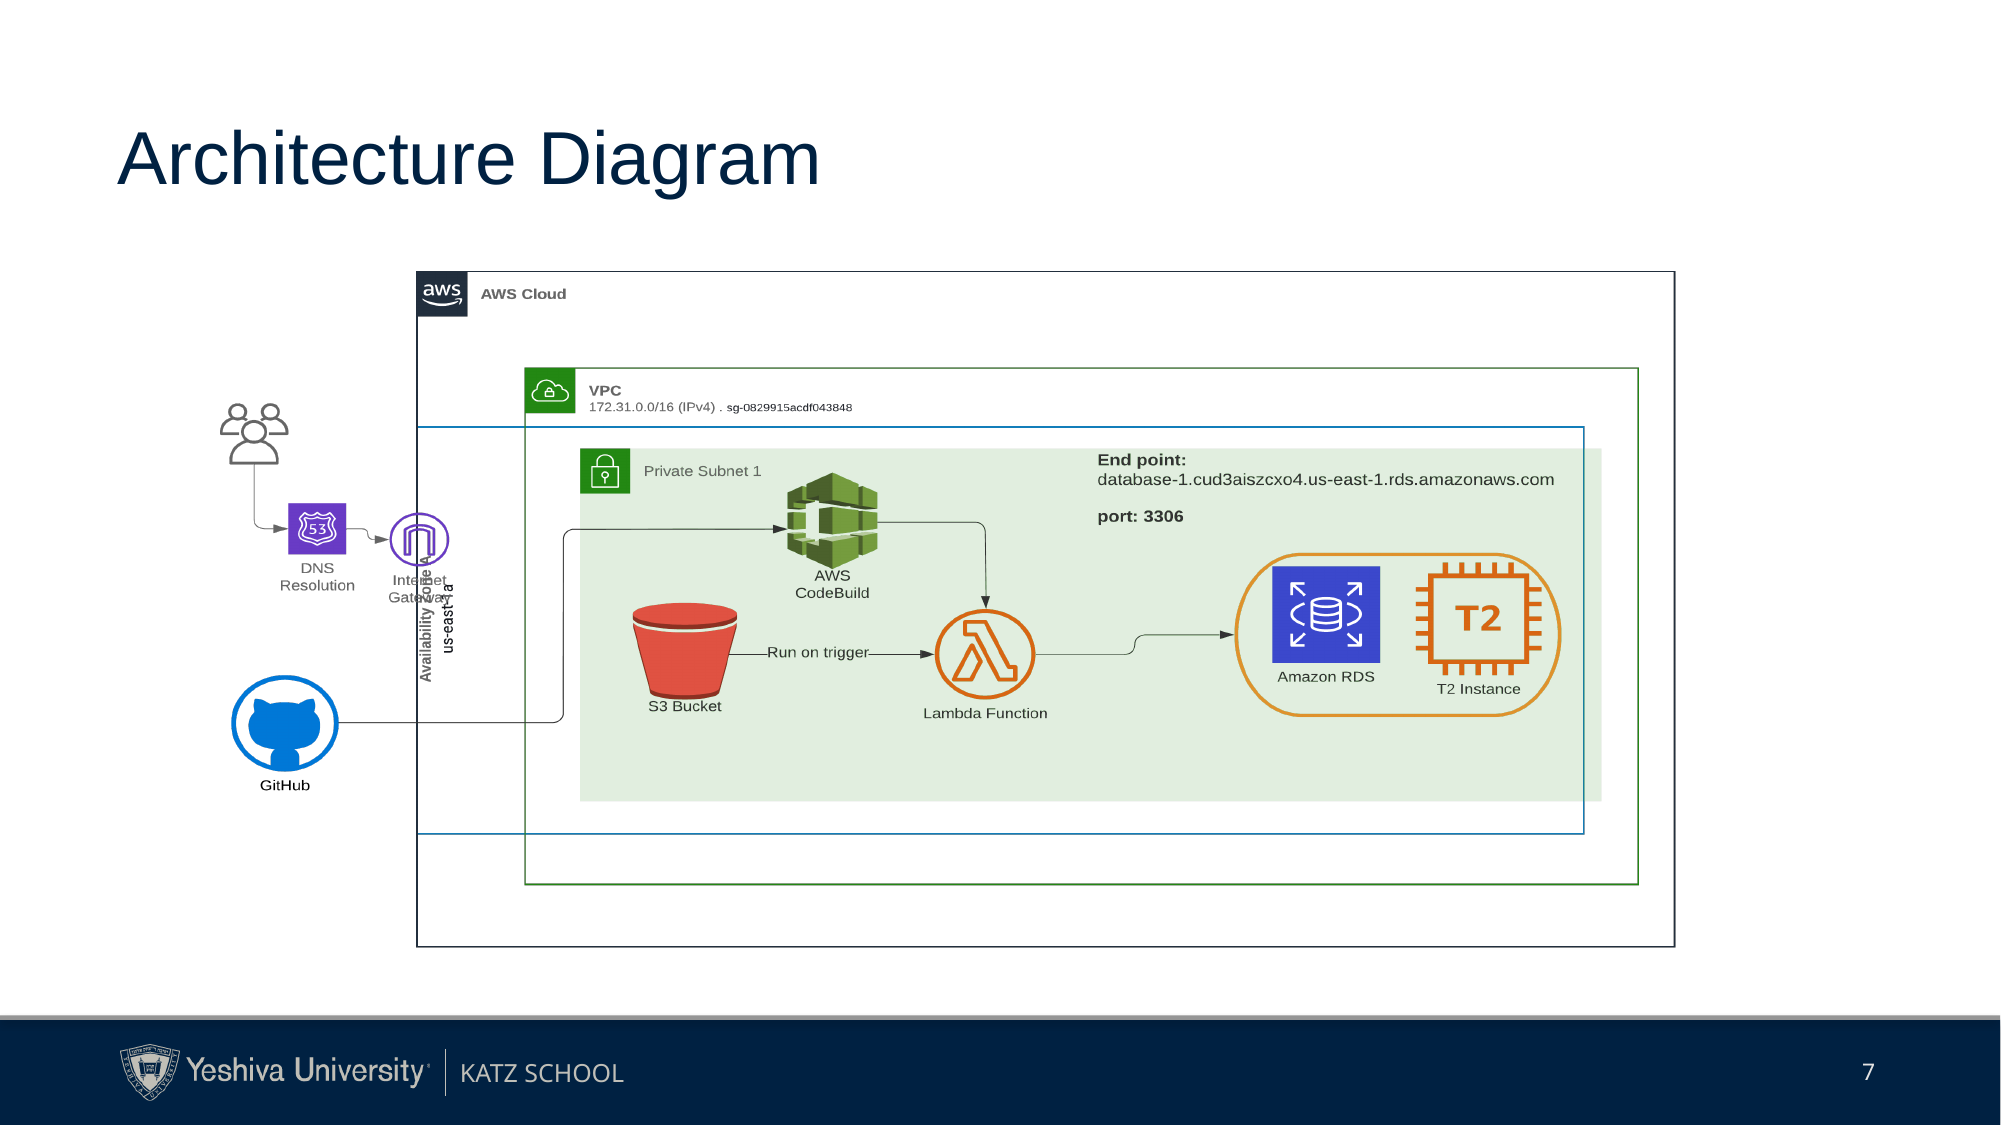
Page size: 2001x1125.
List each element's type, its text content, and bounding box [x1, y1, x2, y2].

slide_number 7 [1812, 1050, 1925, 1100]
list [99, 212, 1776, 979]
title Architecture Diagram [0, 0, 1998, 238]
